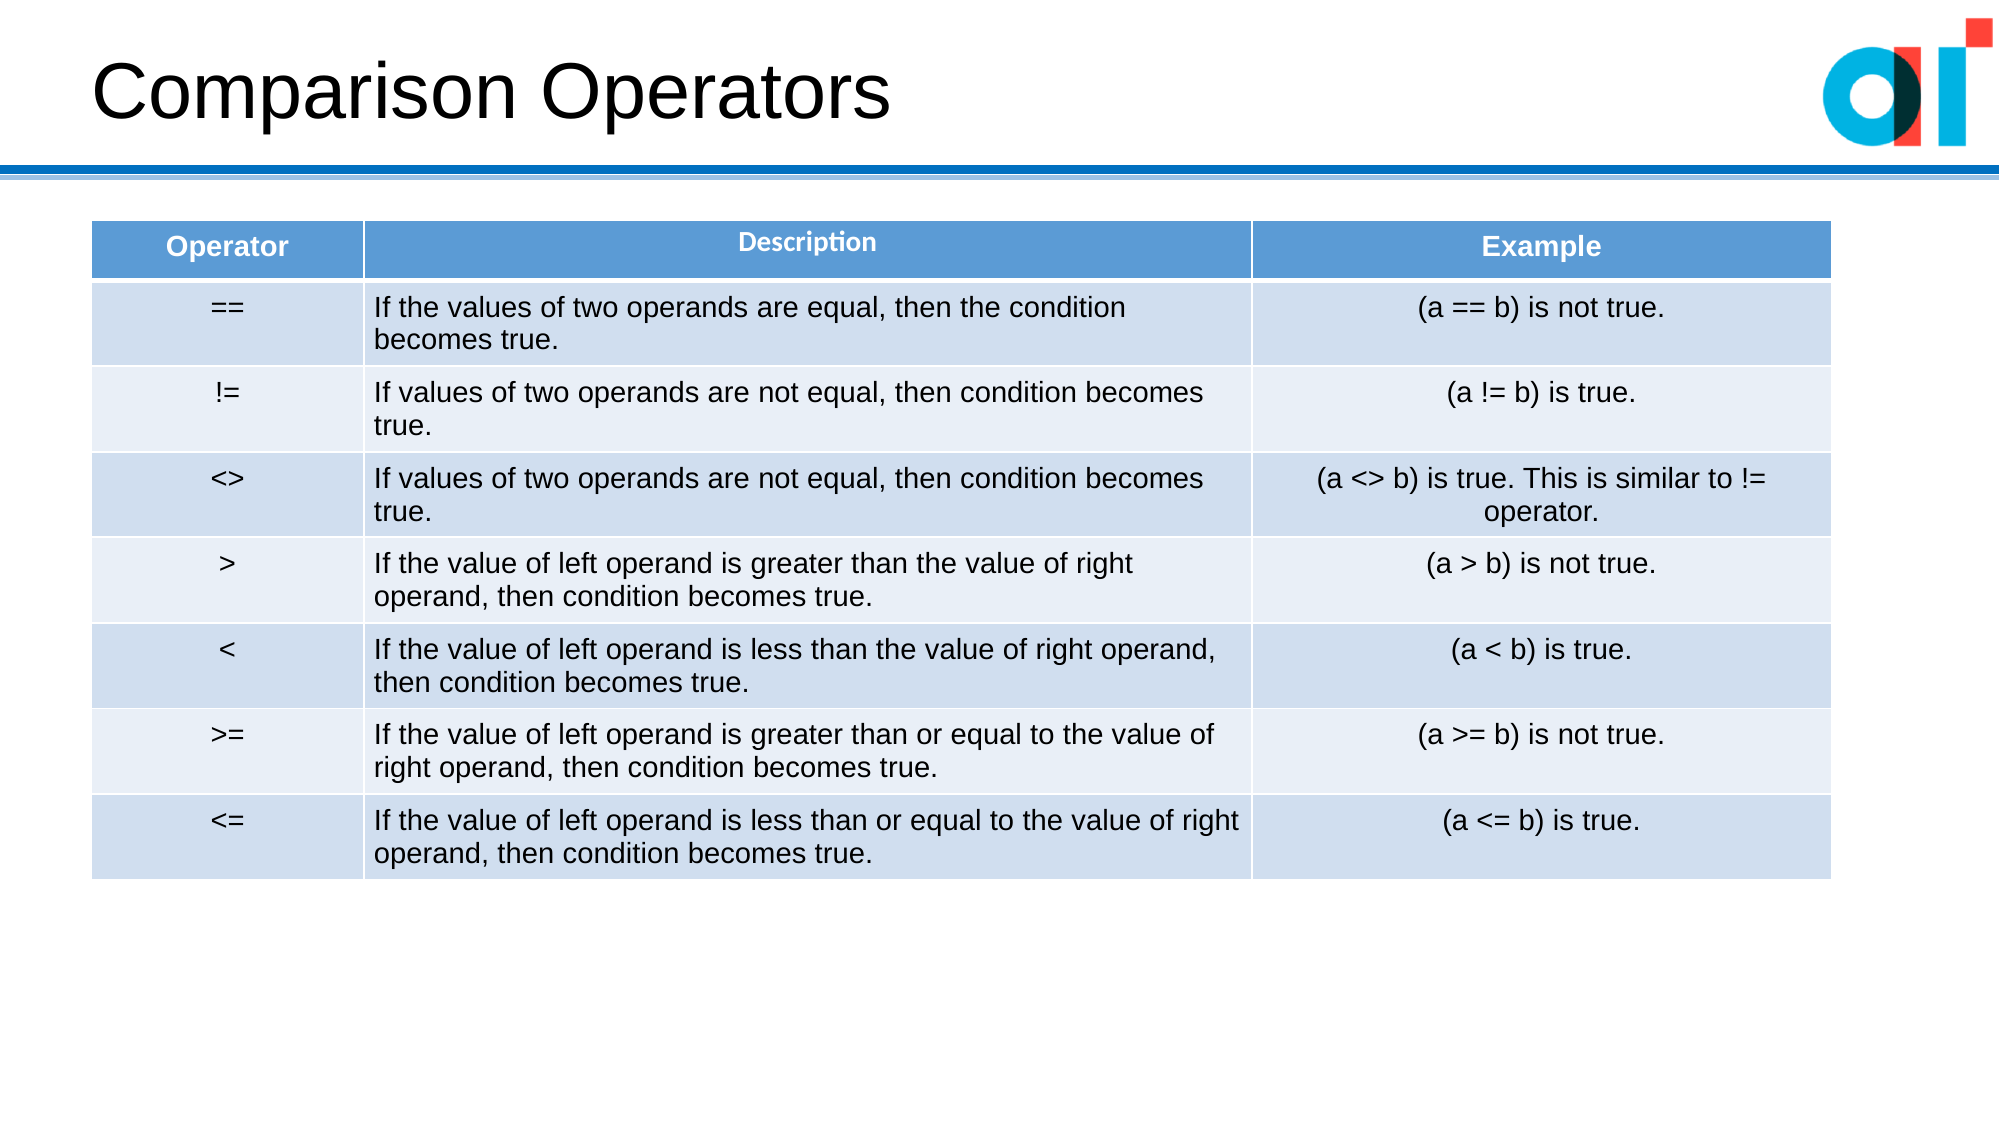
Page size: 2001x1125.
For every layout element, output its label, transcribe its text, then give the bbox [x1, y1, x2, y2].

table_cell (a <> b) is true. This is similar to != operator. [1253, 453, 1831, 536]
table_cell (a <= b) is true. [1253, 795, 1831, 879]
table_cell (a > b) is not true. [1253, 538, 1831, 622]
table_cell If the value of left operand is greater than or equal to the value of right operand, then condition becomes true. [365, 709, 1251, 793]
table_header Example [1253, 221, 1831, 278]
table_cell If the value of left operand is less than or equal to the value of right operand, then condition becomes true. [365, 795, 1251, 879]
table_cell >= [92, 709, 363, 793]
table_cell If values of two operands are not equal, then condition becomes true. [365, 453, 1251, 536]
table_cell < [92, 624, 363, 708]
table_cell <> [92, 453, 363, 536]
table_cell If the values of two operands are equal, then the condition becomes true. [365, 283, 1251, 365]
table_header Operator [92, 221, 363, 278]
table_cell If the value of left operand is greater than the value of right operand, then condition becomes true. [365, 538, 1251, 622]
table_cell (a == b) is not true. [1253, 283, 1831, 365]
table_cell == [92, 283, 363, 365]
text_box Comparison Operators [76, 42, 1439, 143]
table_cell (a < b) is true. [1253, 624, 1831, 708]
table_cell (a != b) is true. [1253, 367, 1831, 451]
table_header Description [365, 221, 1251, 278]
picture [1807, 0, 2000, 162]
table_cell (a >= b) is not true. [1253, 709, 1831, 793]
table_cell If values of two operands are not equal, then condition becomes true. [365, 367, 1251, 451]
table_cell If the value of left operand is less than the value of right operand, then condition becomes true. [365, 624, 1251, 708]
table_cell != [92, 367, 363, 451]
table_cell <= [92, 795, 363, 879]
table_cell > [92, 538, 363, 622]
